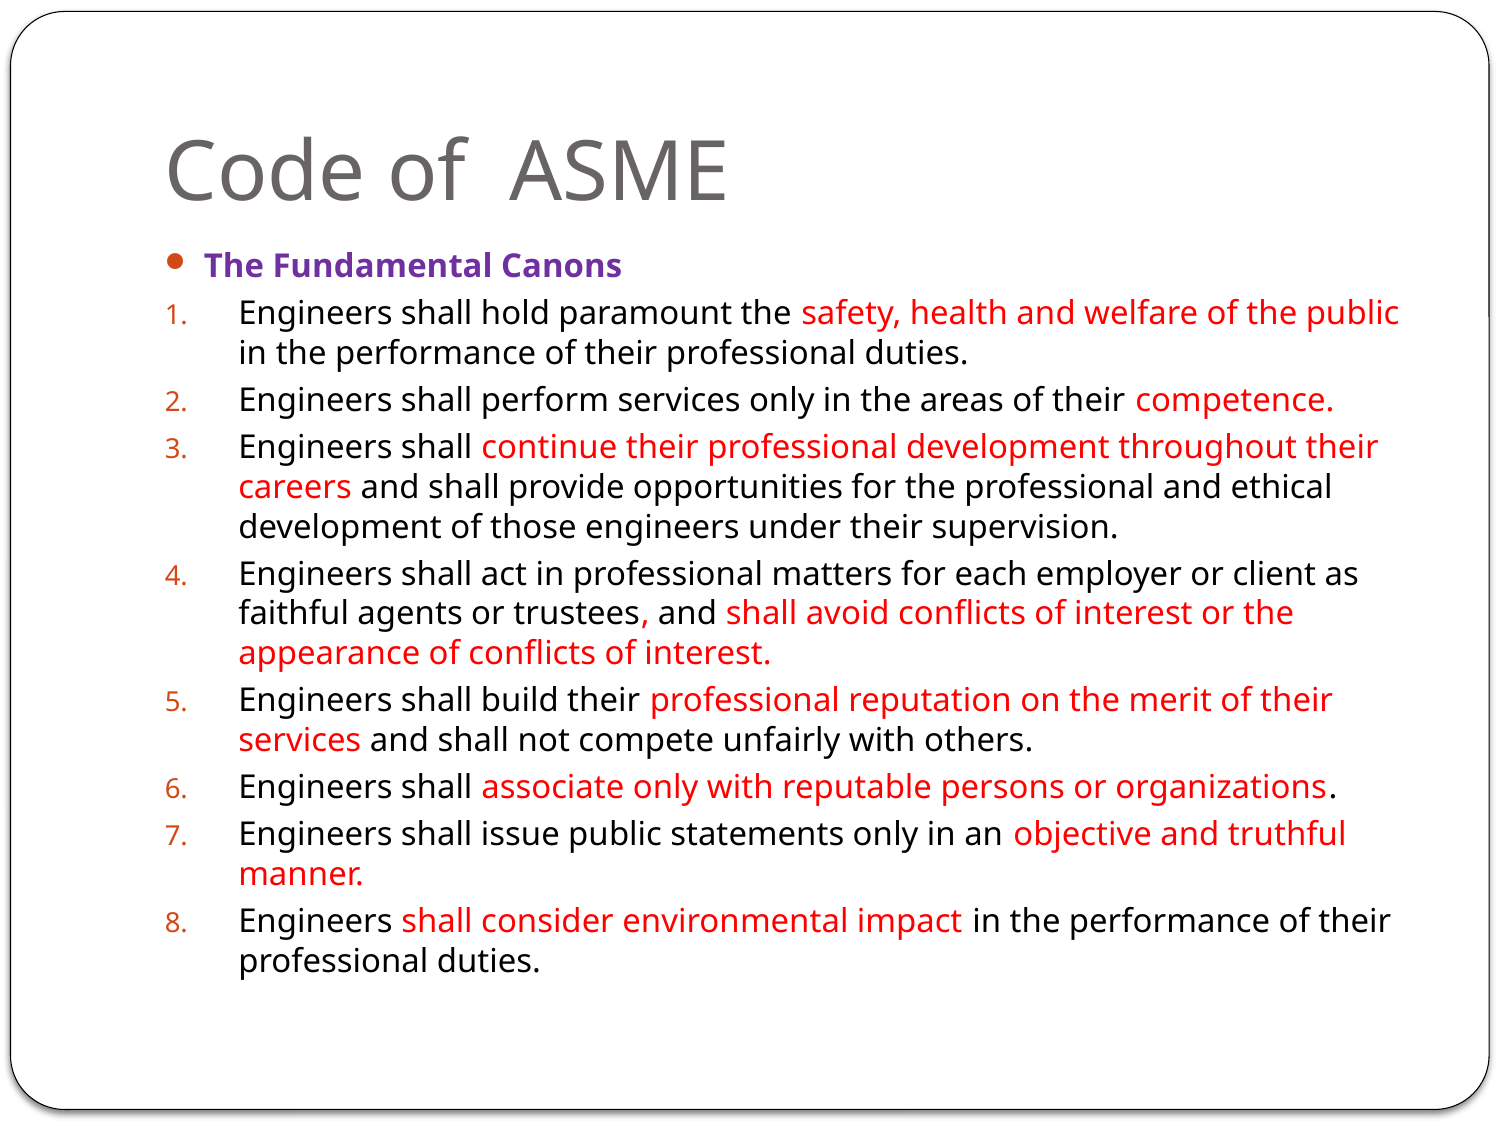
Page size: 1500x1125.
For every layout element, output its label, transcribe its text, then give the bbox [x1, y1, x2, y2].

list The Fundamental Canons Engineers shall hold paramount the safety, health and welfare of the public in the performance of their professional duties. Engineers shall perform services only in the areas of their competence. Engineers shall continue their professional development throughout their careers and shall provide opportunities for the professional and ethical development of those engineers under their supervision. Engineers shall act in professional matters for each employer or client as faithful agents or trustees, and shall avoid conflicts of interest or the appearance of conflicts of interest. Engineers shall build their professional reputation on the merit of their services and shall not compete unfairly with others. Engineers shall associate only with reputable persons or organizations. Engineers shall issue public statements only in an objective and truthful manner. Engineers shall consider environmental impact in the performance of their professional duties. [150, 237, 1425, 988]
title Code of ASME [150, 45, 1425, 233]
